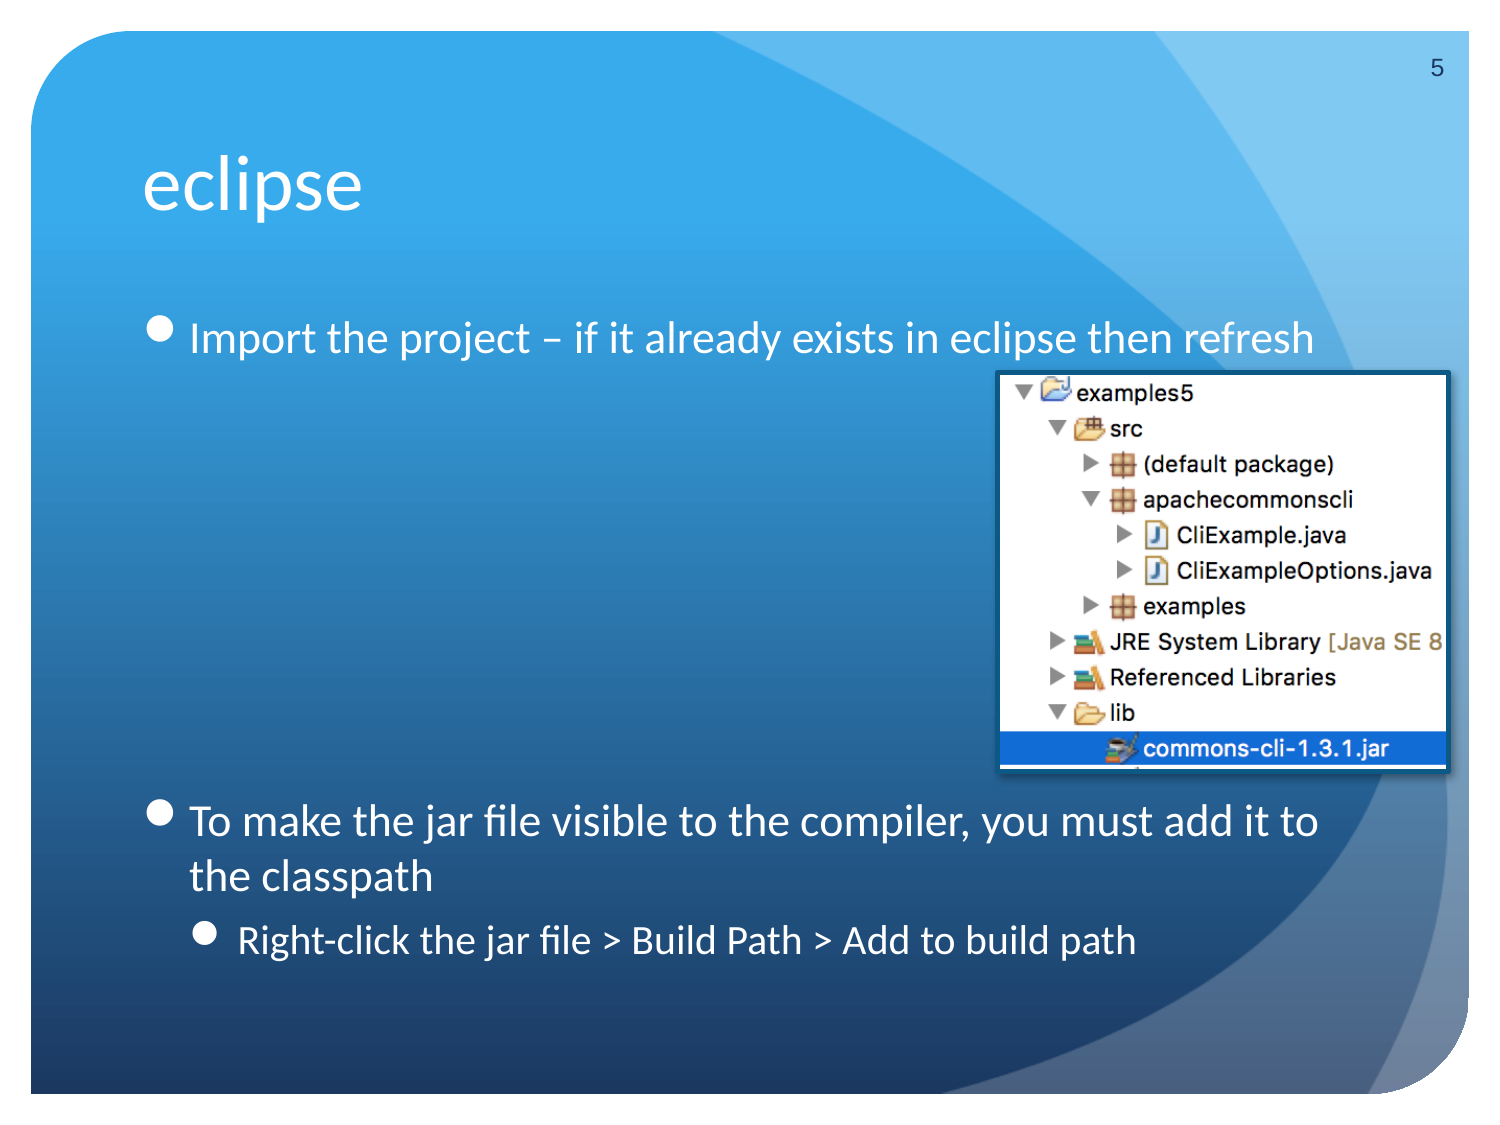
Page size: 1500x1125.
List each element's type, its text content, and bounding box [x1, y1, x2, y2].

list Import the project – if it already exists in eclipse then refresh To make the jar file visible to the compiler, you must add it to the classpath Right-click the jar file > Build Path > Add to build path [127, 299, 1372, 991]
title eclipse [127, 62, 1372, 234]
picture [24, 30, 1473, 1094]
slide_number 5 [1378, 36, 1460, 96]
